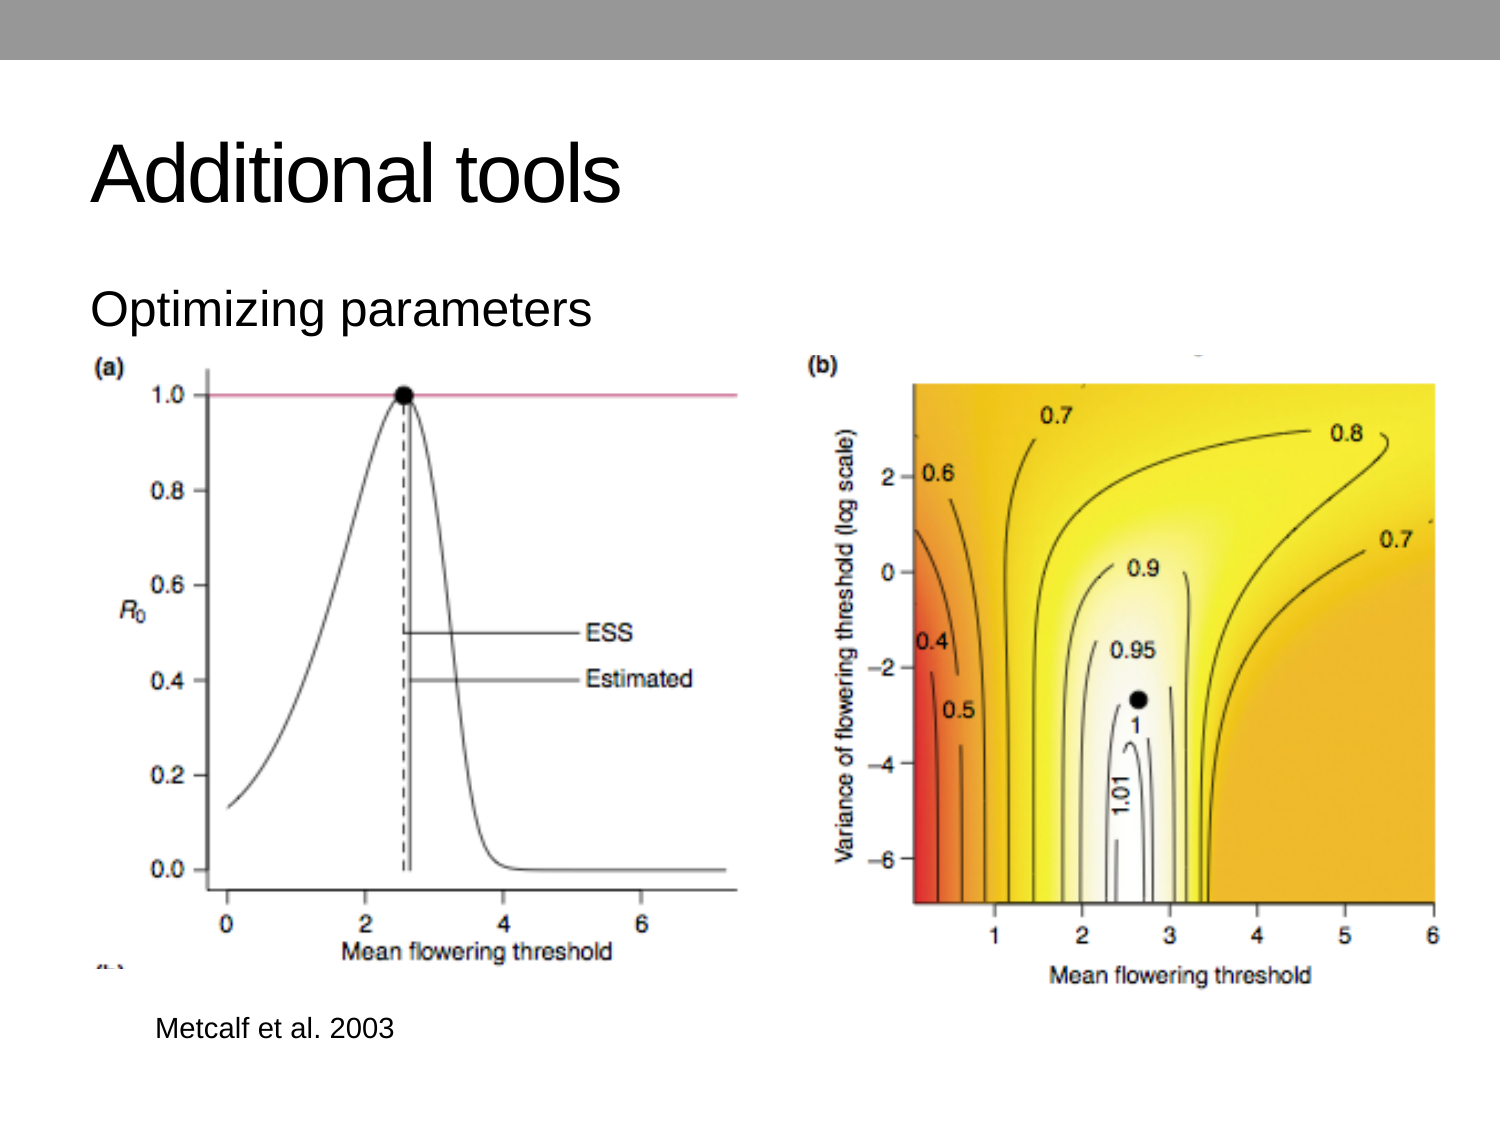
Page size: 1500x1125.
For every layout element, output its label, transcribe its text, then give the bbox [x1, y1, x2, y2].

list Optimizing parameters [75, 245, 1425, 456]
text_box Metcalf et al. 2003 [140, 1002, 410, 1053]
picture [74, 336, 768, 969]
title Additional tools [75, 87, 1425, 245]
picture [789, 355, 1458, 1004]
